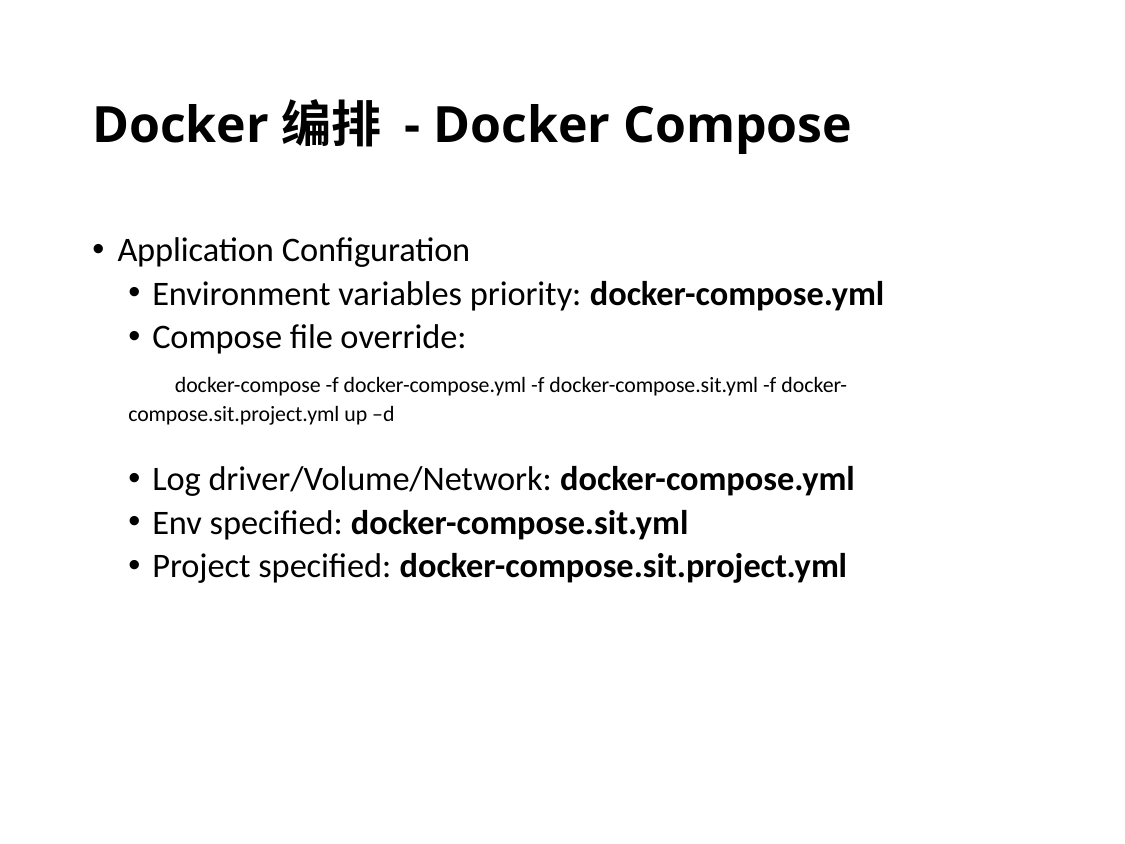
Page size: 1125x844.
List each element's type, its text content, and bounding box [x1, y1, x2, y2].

list Application Configuration Environment variables priority: docker-compose.yml Compose file override: docker-compose -f docker-compose.yml -f docker-compose.sit.yml -f docker-compose.sit.project.yml up –d Log driver/Volume/Network: docker-compose.yml Env specified: docker-compose.sit.yml Project specified: docker-compose.sit.project.yml [77, 224, 1048, 760]
title Docker编排 - Docker Compose [77, 44, 1048, 208]
